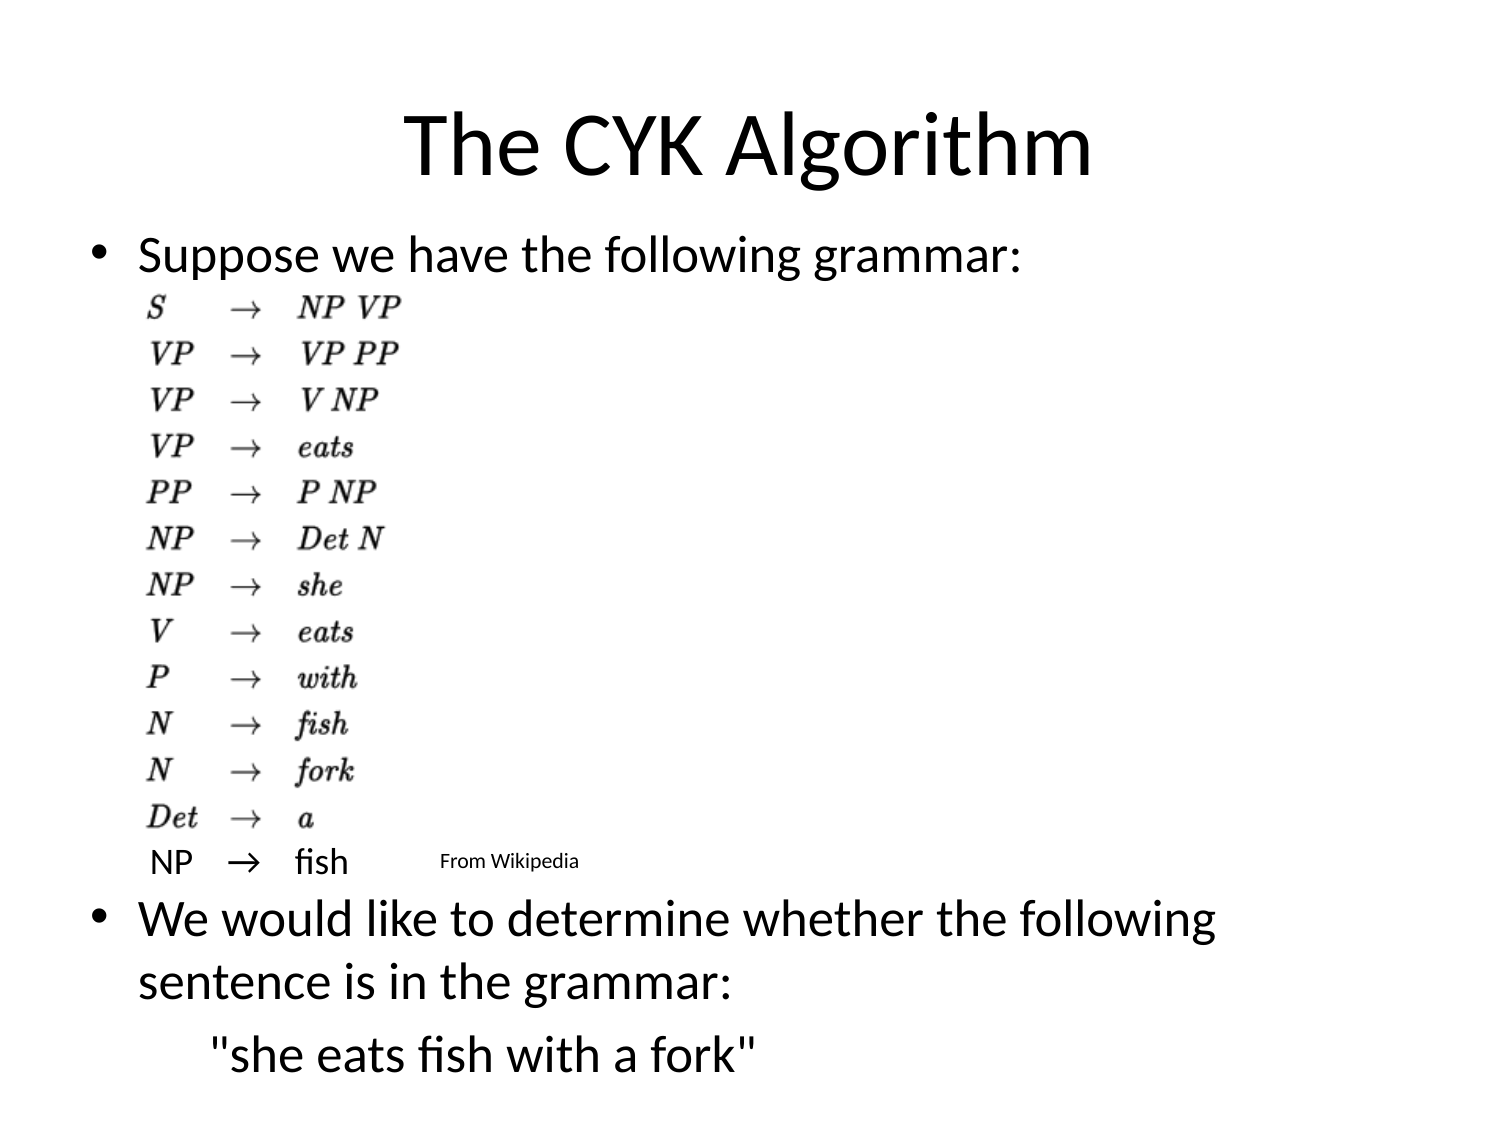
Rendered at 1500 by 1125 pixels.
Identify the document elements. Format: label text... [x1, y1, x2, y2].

title The CYK Algorithm [75, 45, 1425, 212]
list Suppose we have the following grammar: We would like to determine whether the following sentence is in the grammar: "she eats fish with a fork" [75, 212, 1425, 1100]
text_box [132, 279, 601, 891]
